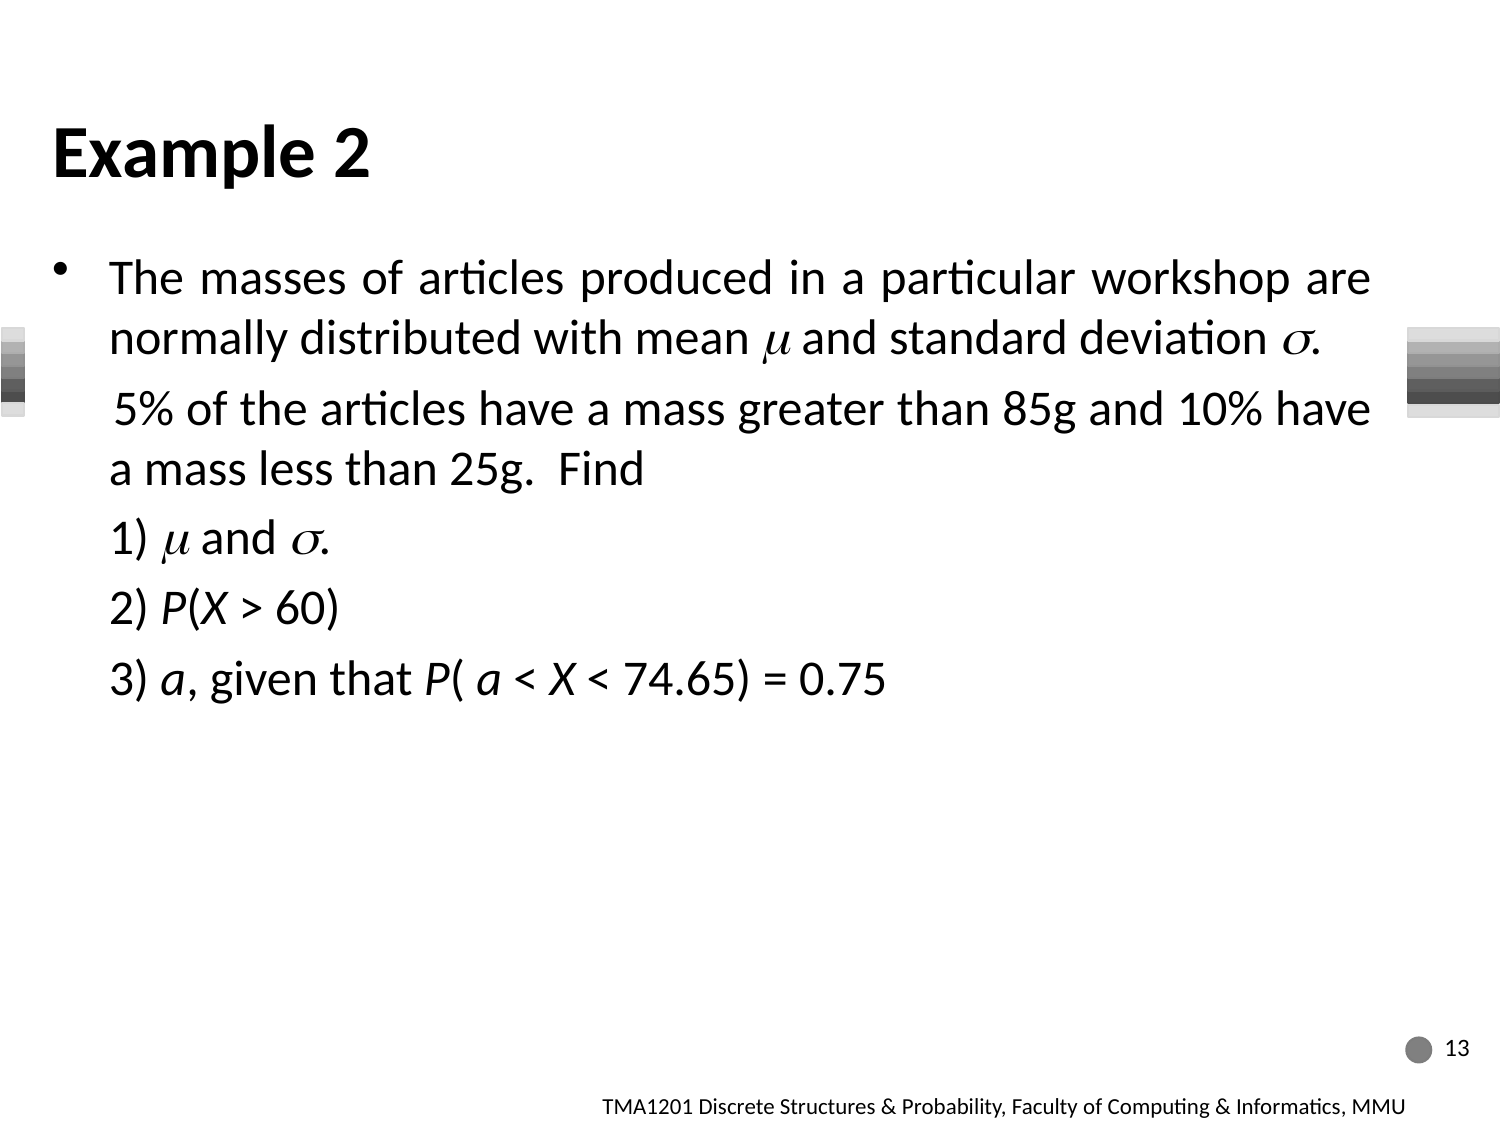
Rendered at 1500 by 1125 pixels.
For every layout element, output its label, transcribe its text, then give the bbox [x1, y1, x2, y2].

title Example 2 [37, 71, 1398, 200]
list The masses of articles produced in a particular workshop are normally distributed with mean  and standard deviation . 5% of the articles have a mass greater than 85g and 10% have a mass less than 25g. Find 1)  and . 2) P(X > 60) 3) a, given that P( a < X < 74.65) = 0.75 [37, 237, 1388, 980]
slide_number 13 [1429, 1009, 1500, 1085]
footer TMA1201 Discrete Structures & Probability, Faculty of Computing & Informatics, MMU [587, 1084, 1500, 1125]
